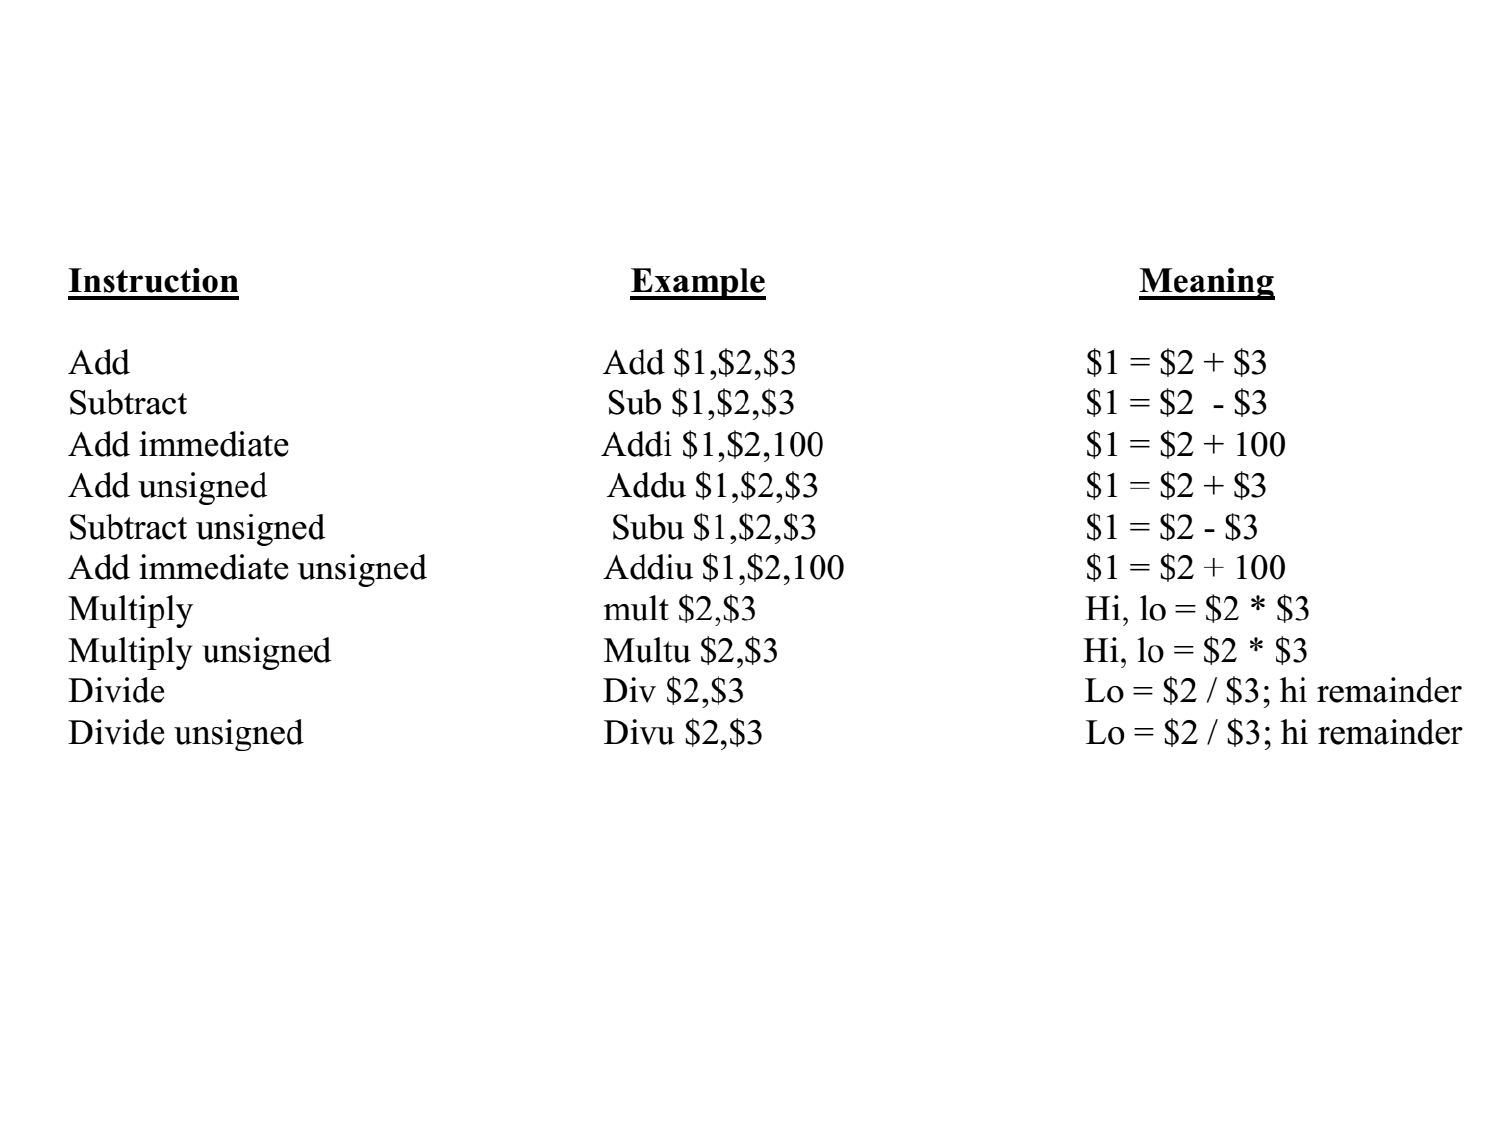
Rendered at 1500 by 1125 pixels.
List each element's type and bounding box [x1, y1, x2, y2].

picture [59, 252, 1480, 751]
